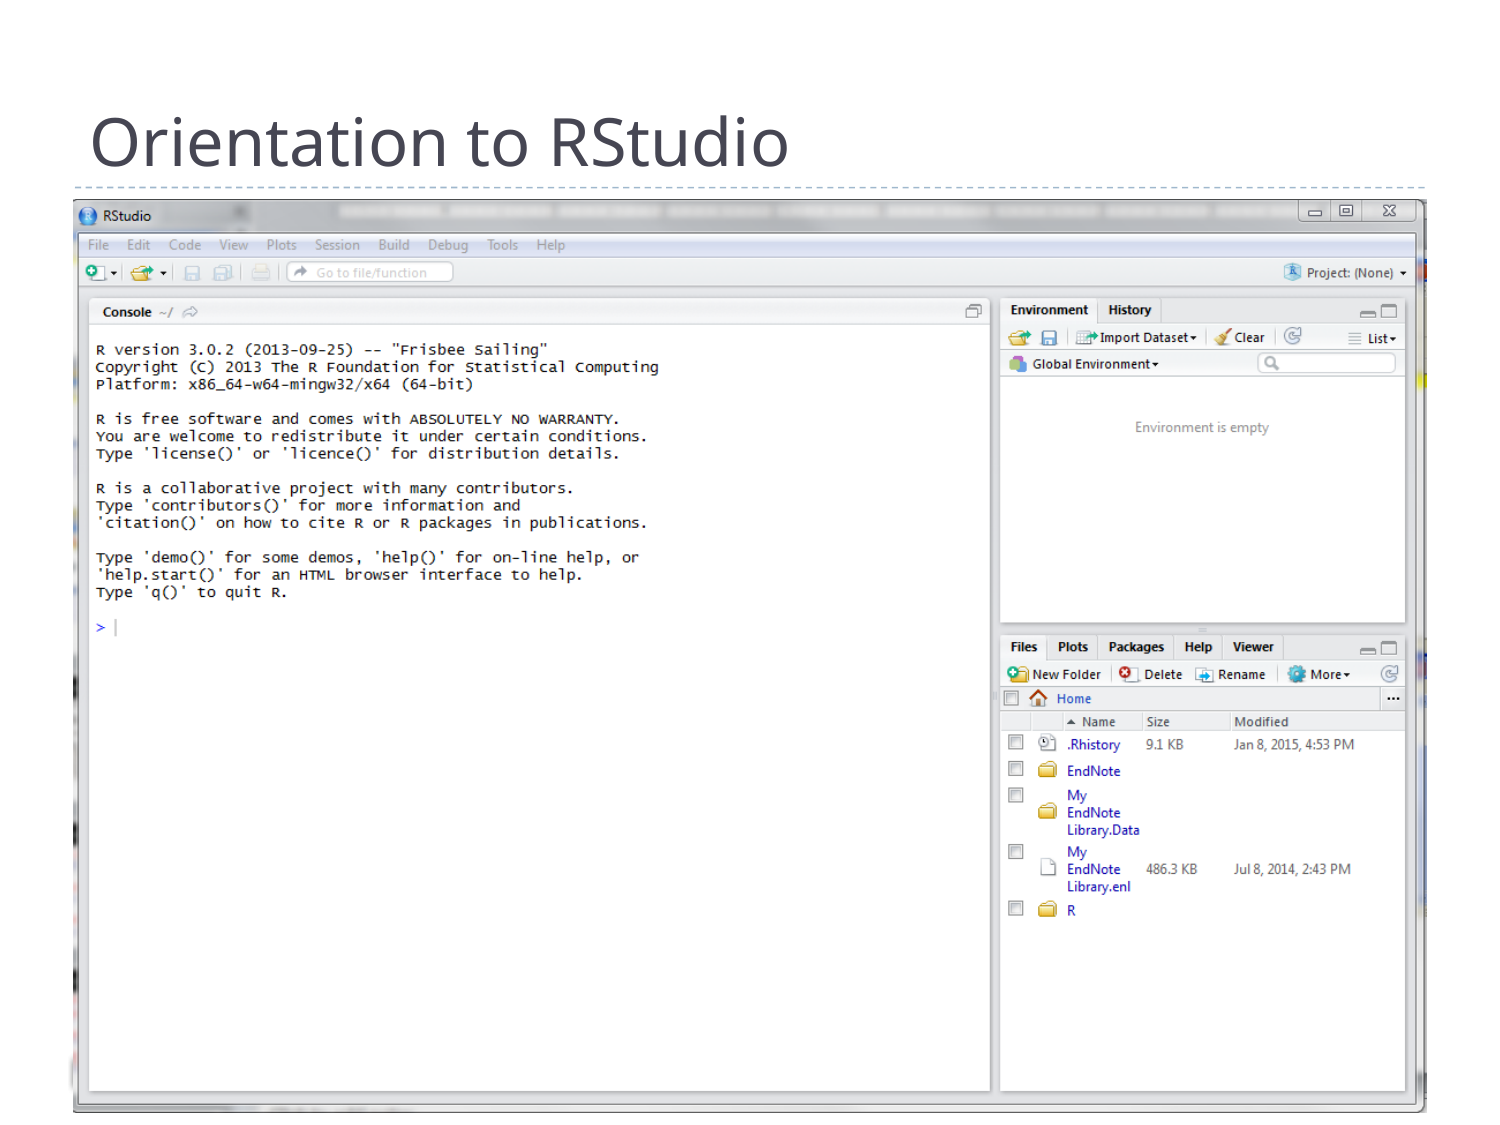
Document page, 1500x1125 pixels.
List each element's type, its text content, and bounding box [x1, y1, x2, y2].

picture [73, 199, 1427, 1113]
title Orientation to RStudio [75, 37, 1425, 188]
